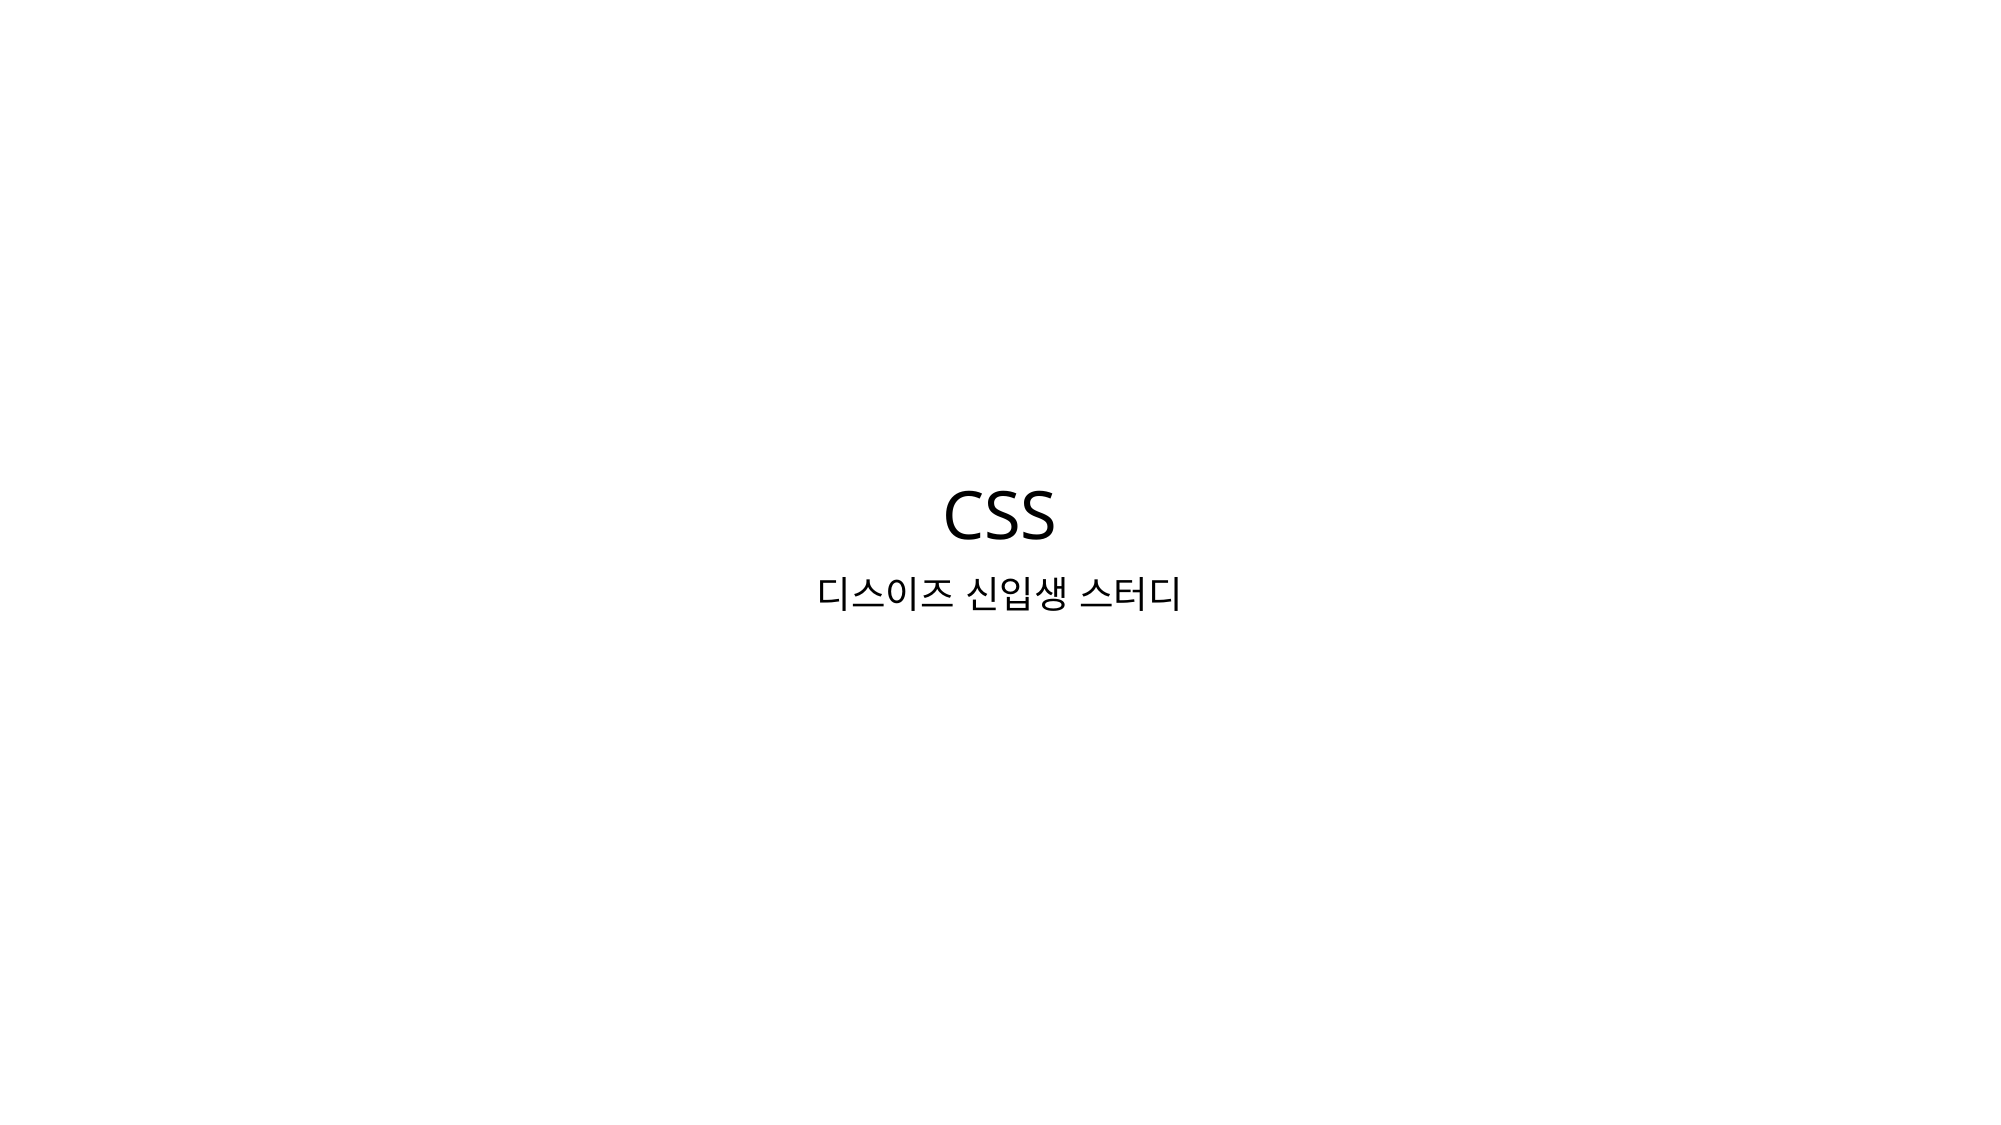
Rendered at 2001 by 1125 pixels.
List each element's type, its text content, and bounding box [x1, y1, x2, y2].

text_box 디스이즈 신입생 스터디 [802, 563, 1198, 624]
text_box CSS [927, 465, 1073, 561]
